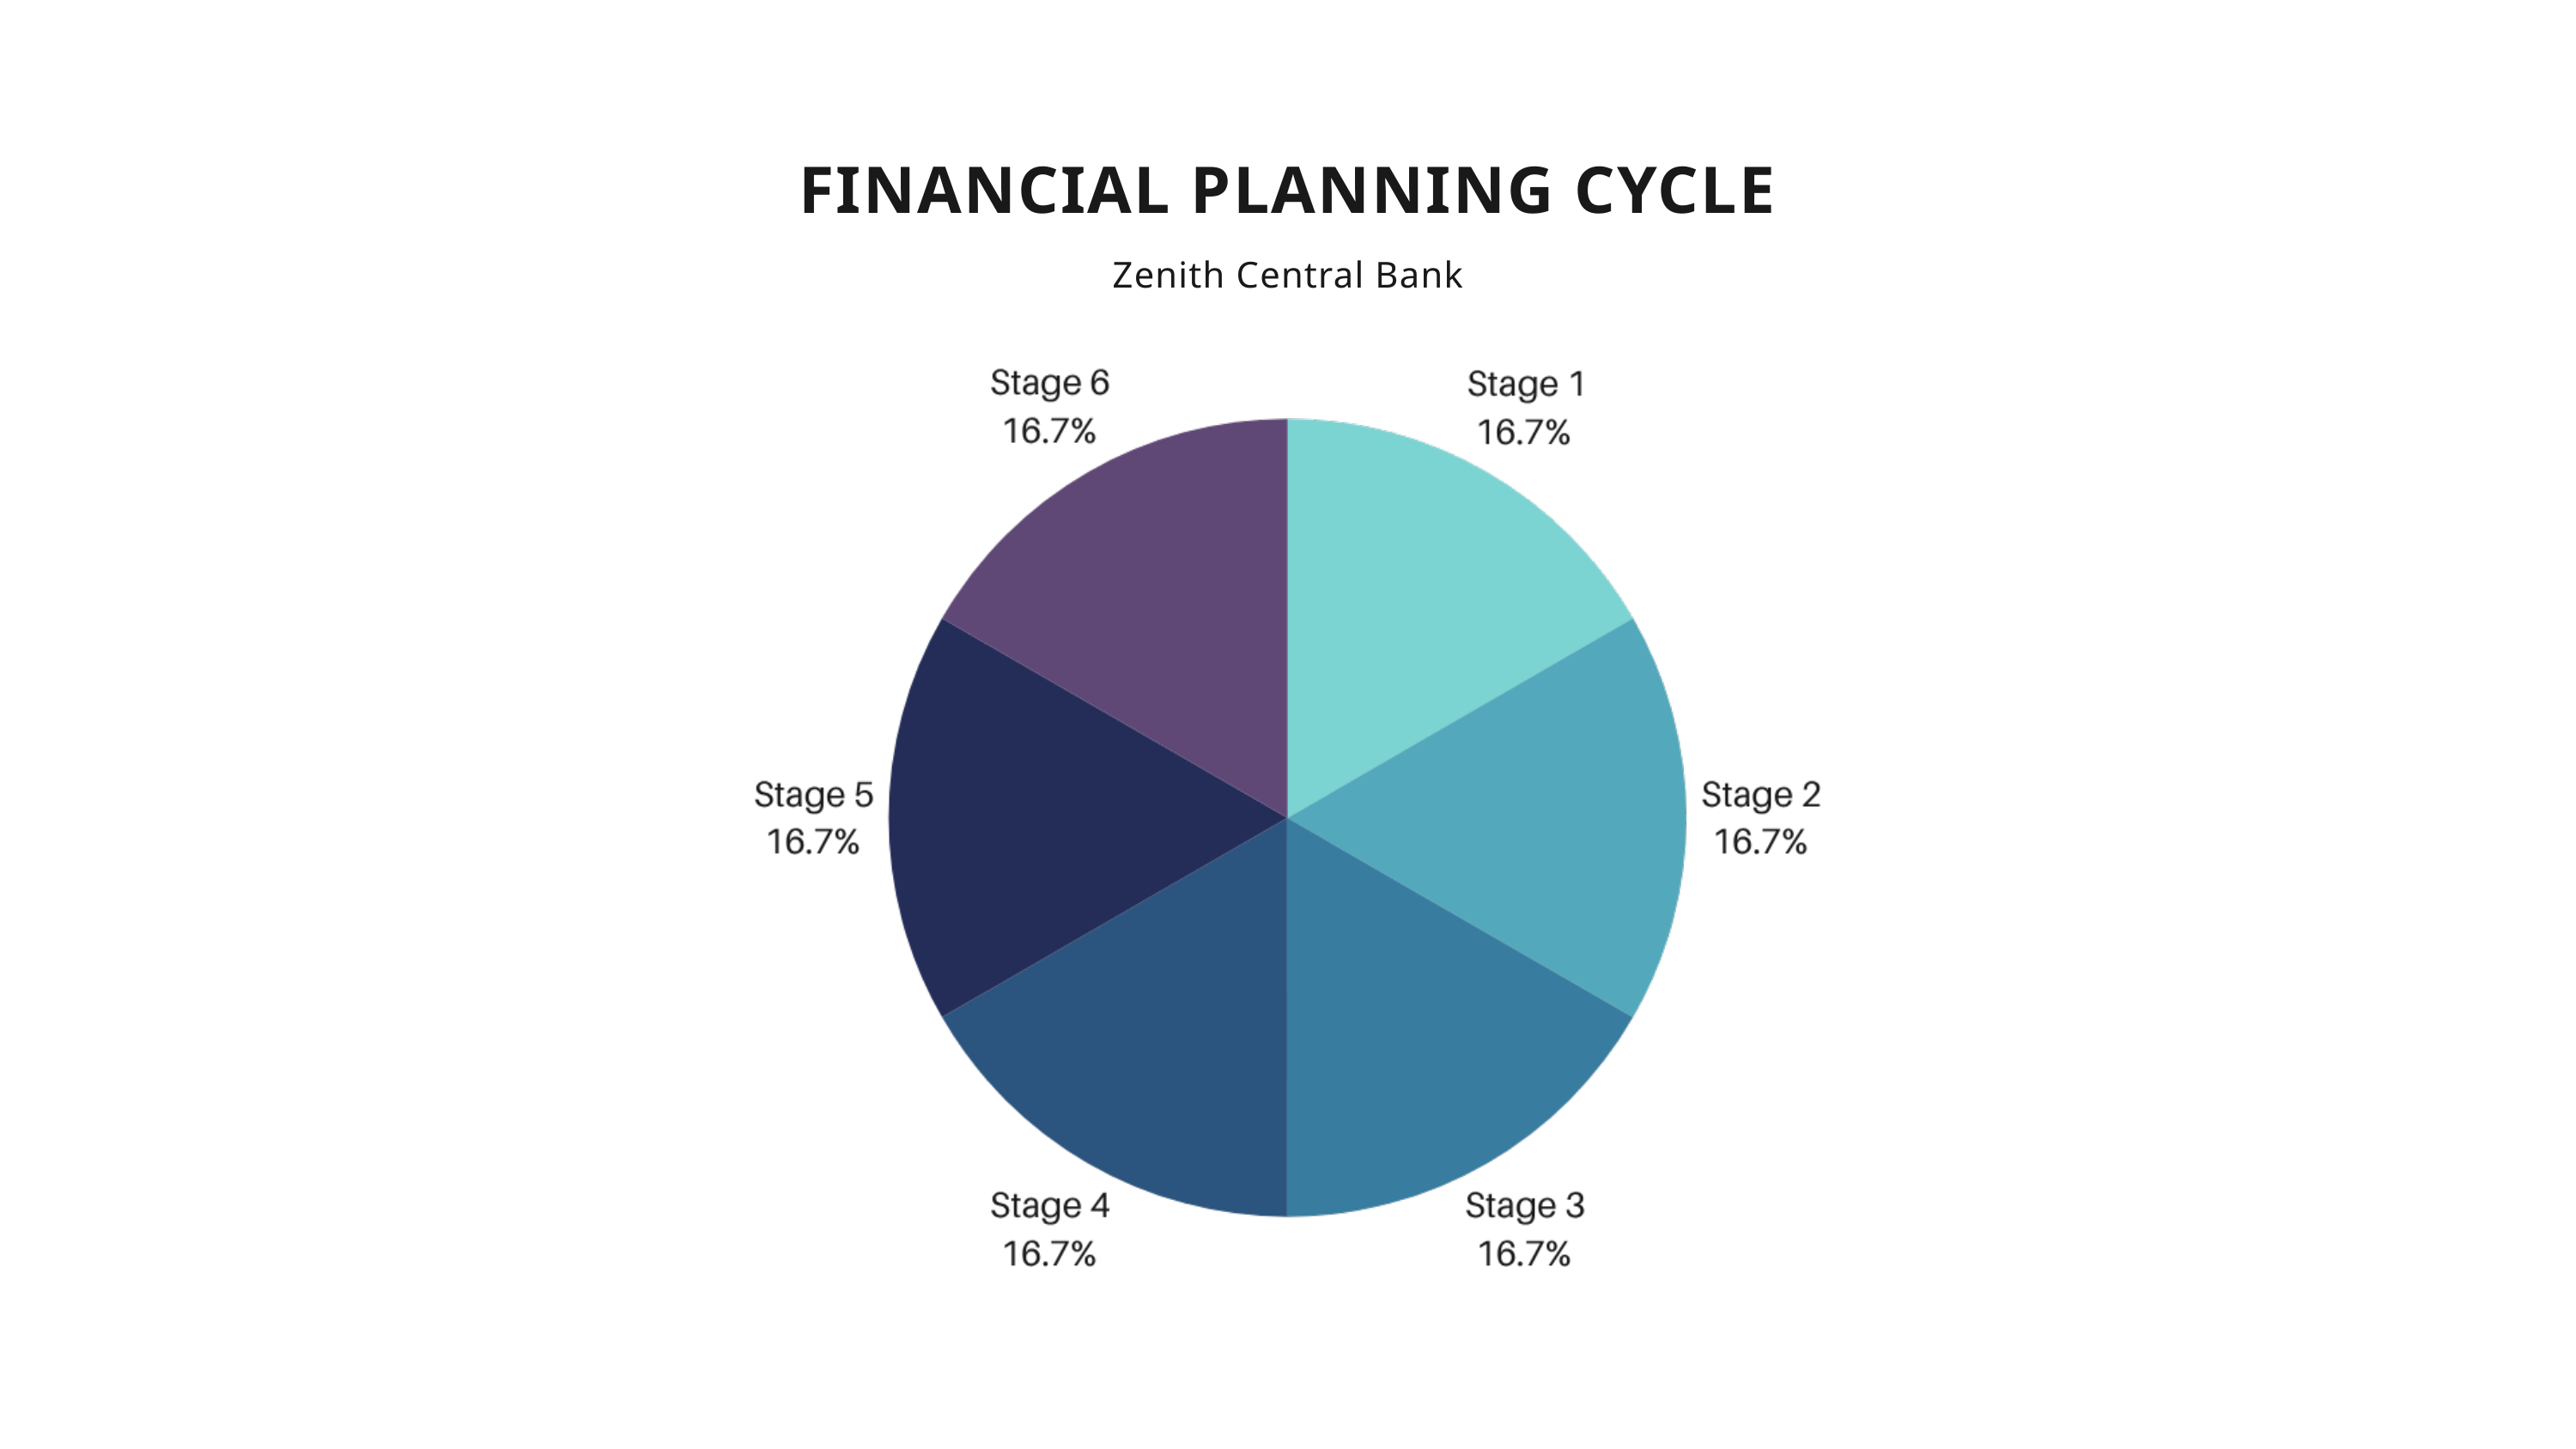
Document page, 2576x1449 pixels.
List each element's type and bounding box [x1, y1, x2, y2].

text_box [549, 146, 2027, 291]
picture [646, 291, 1929, 1382]
